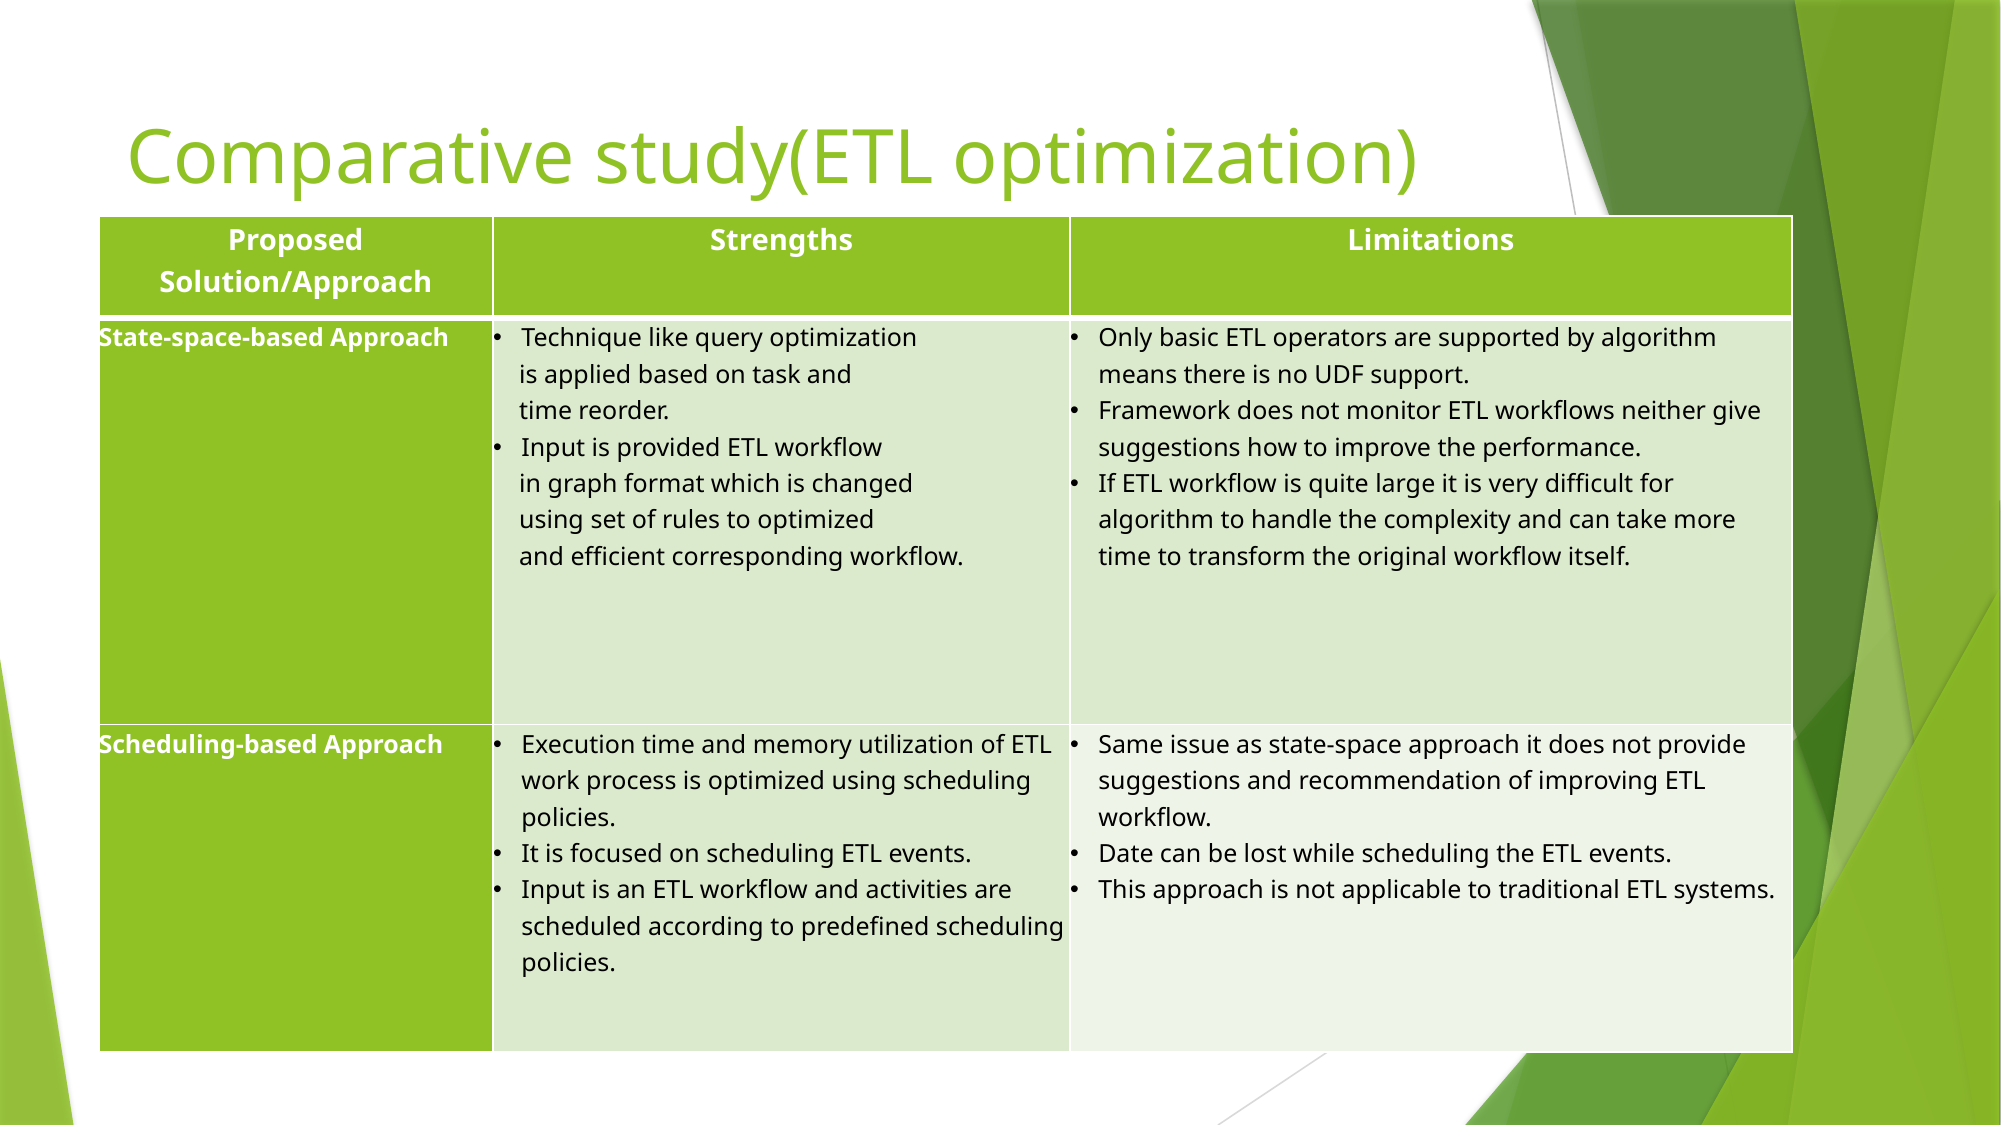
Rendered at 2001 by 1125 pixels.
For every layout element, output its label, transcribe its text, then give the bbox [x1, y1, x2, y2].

table_header Limitations [1071, 217, 1791, 315]
table_cell State-space-based Approach [100, 321, 492, 724]
table_cell Technique like query optimization is applied based on task and time reorder. Input is provided ETL workflow in graph format which is changed using set of rules to optimized and efficient corresponding workflow. [494, 321, 1069, 724]
title Comparative study(ETL optimization) [111, 100, 1522, 215]
table_header Proposed Solution/Approach [100, 217, 492, 315]
table_cell Only basic ETL operators are supported by algorithm means there is no UDF support. Framework does not monitor ETL workflows neither give suggestions how to improve the performance. If ETL workflow is quite large it is very difficult for algorithm to handle the complexity and can take more time to transform the original workflow itself. [1071, 321, 1791, 724]
table_cell Scheduling-based Approach [100, 725, 492, 1051]
table_header Strengths [494, 217, 1069, 315]
table_cell Same issue as state-space approach it does not provide suggestions and recommendation of improving ETL workflow. Date can be lost while scheduling the ETL events. This approach is not applicable to traditional ETL systems. [1071, 725, 1791, 1051]
table_cell Execution time and memory utilization of ETL work process is optimized using scheduling policies. It is focused on scheduling ETL events. Input is an ETL workflow and activities are scheduled according to predefined scheduling policies. [494, 725, 1069, 1051]
